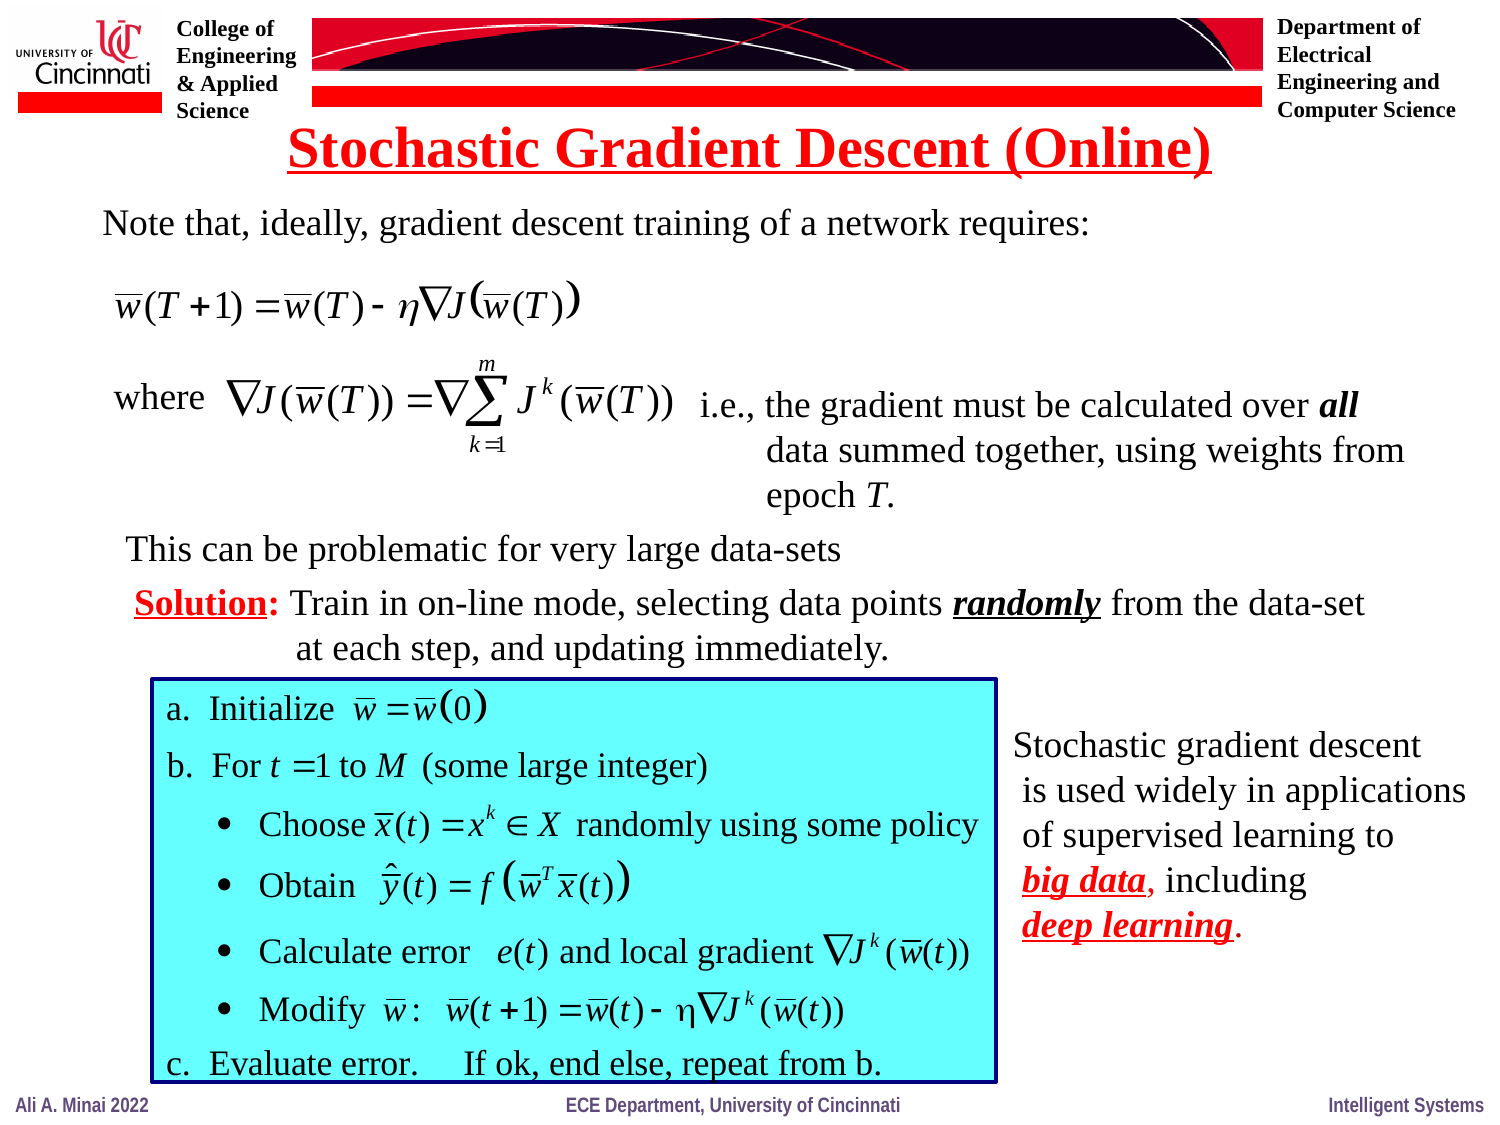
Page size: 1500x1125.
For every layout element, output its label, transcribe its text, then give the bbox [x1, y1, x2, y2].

picture [312, 18, 1263, 71]
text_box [107, 279, 581, 336]
text_box This can be problematic for very large data-sets [110, 516, 858, 577]
picture [6, 5, 163, 99]
text_box Stochastic gradient descent is used widely in applications of supervised learning to big data, including deep learning. [997, 713, 1482, 953]
text_box i.e., the gradient must be calculated over all data summed together, using weights from epoch T. [675, 372, 1421, 522]
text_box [161, 681, 986, 1092]
text_box Stochastic Gradient Descent (Online) [272, 101, 1228, 187]
text_box Note that, ideally, gradient descent training of a network requires: [87, 190, 1107, 251]
text_box Solution: Train in on-line mode, selecting data points randomly from the data-set at each step, and updating immediately. [119, 570, 1381, 675]
text_box where [89, 364, 216, 425]
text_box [221, 344, 683, 462]
text_box [151, 679, 996, 1082]
